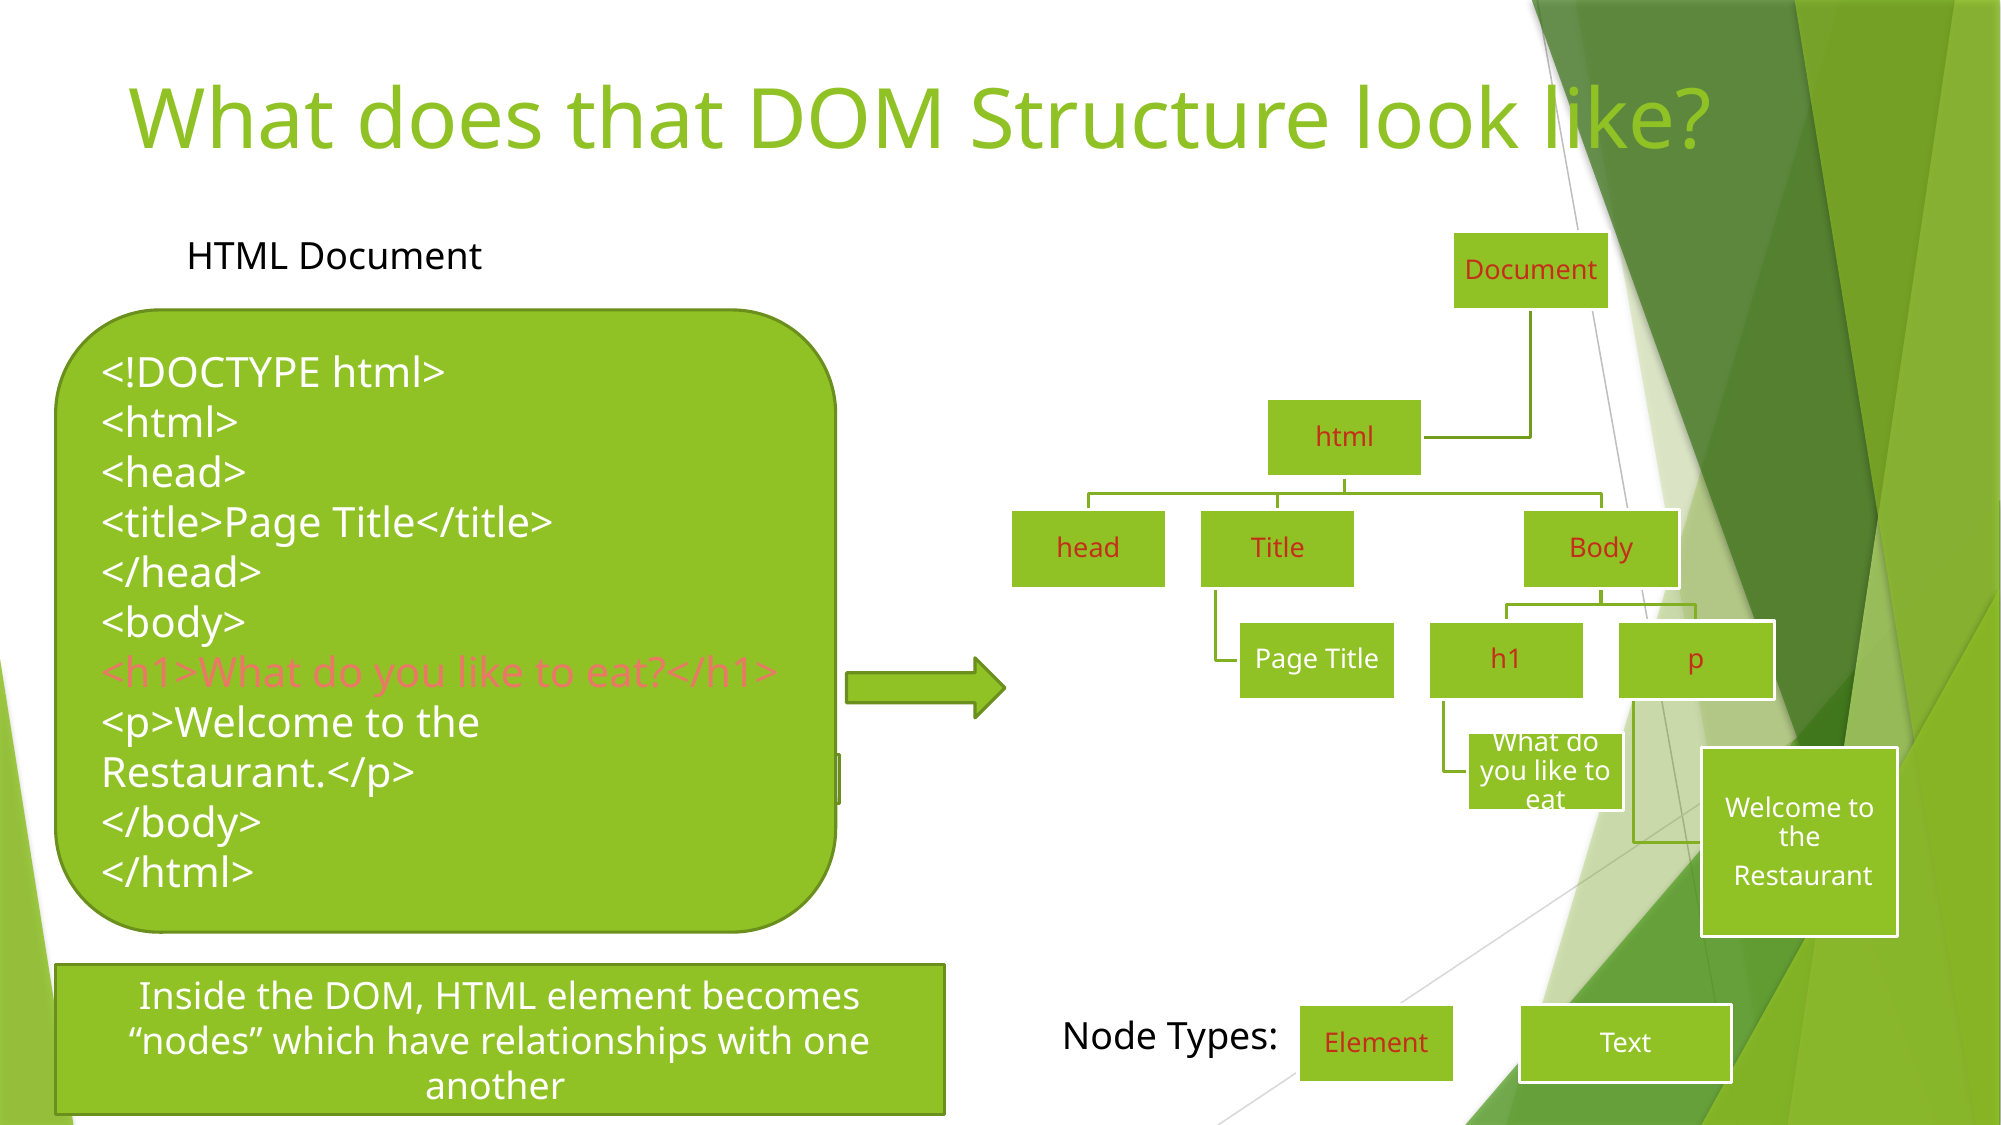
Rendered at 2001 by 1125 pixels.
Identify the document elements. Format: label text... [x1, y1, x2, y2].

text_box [1009, 203, 1949, 1006]
text_box Inside the DOM, HTML element becomes “nodes” which have relationships with one another [54, 963, 946, 1116]
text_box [1519, 1003, 1733, 1084]
text_box <!DOCTYPE html> <html> <head> <title>Page Title</title> </head> <body> <h1>What do you like to eat?</h1> <p>Welcome to the Restaurant.</p> </body> </html> [54, 308, 838, 934]
title What does that DOM Structure look like? [111, 32, 1732, 173]
text_box Node Types: [1047, 1013, 1292, 1065]
text_box [844, 656, 1004, 720]
text_box HTML Document [171, 224, 498, 285]
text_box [1297, 1003, 1456, 1084]
